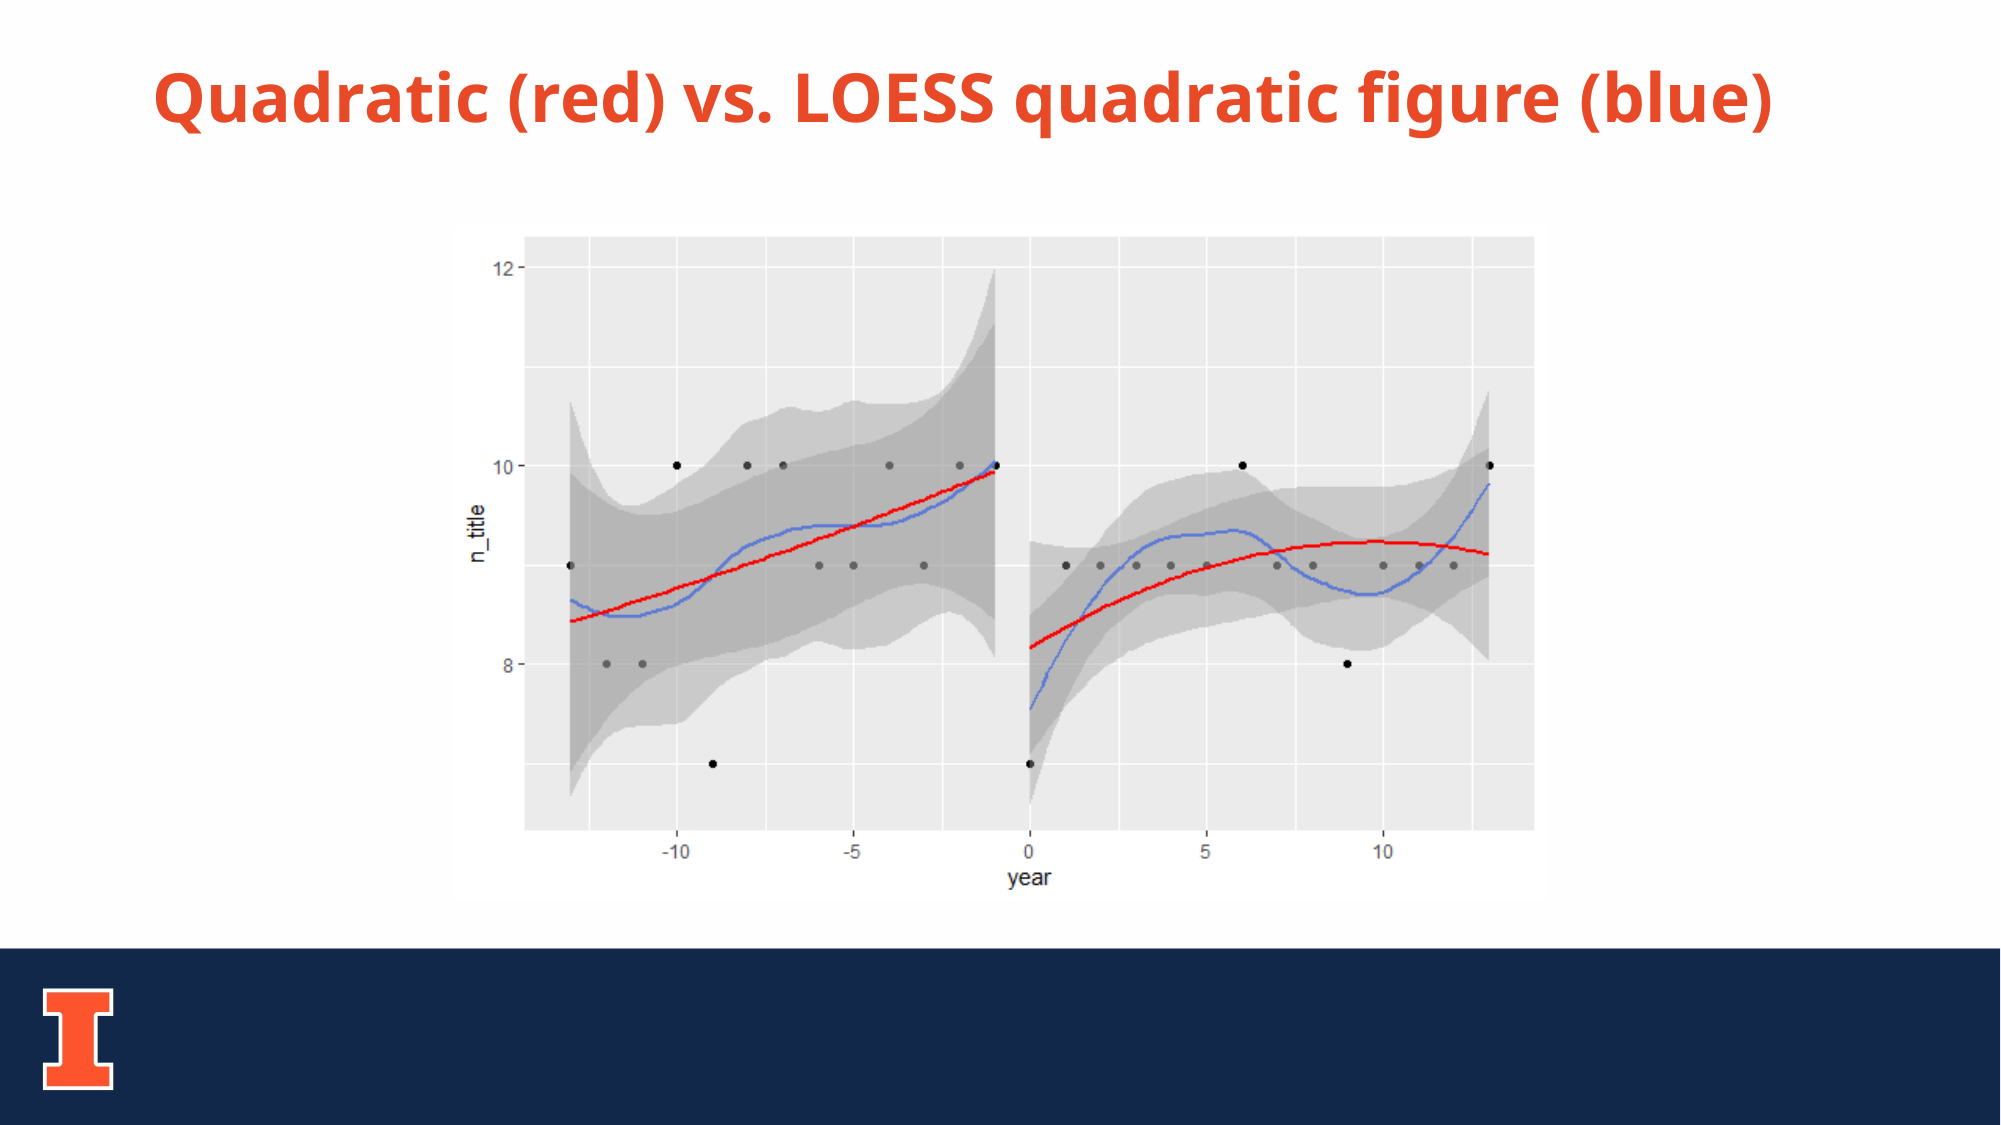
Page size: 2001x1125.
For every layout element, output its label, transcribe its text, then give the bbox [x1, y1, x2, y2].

title Quadratic (red) vs. LOESS quadratic figure (blue) [137, 56, 1863, 163]
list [453, 225, 1547, 901]
picture [0, 0, 2001, 1125]
